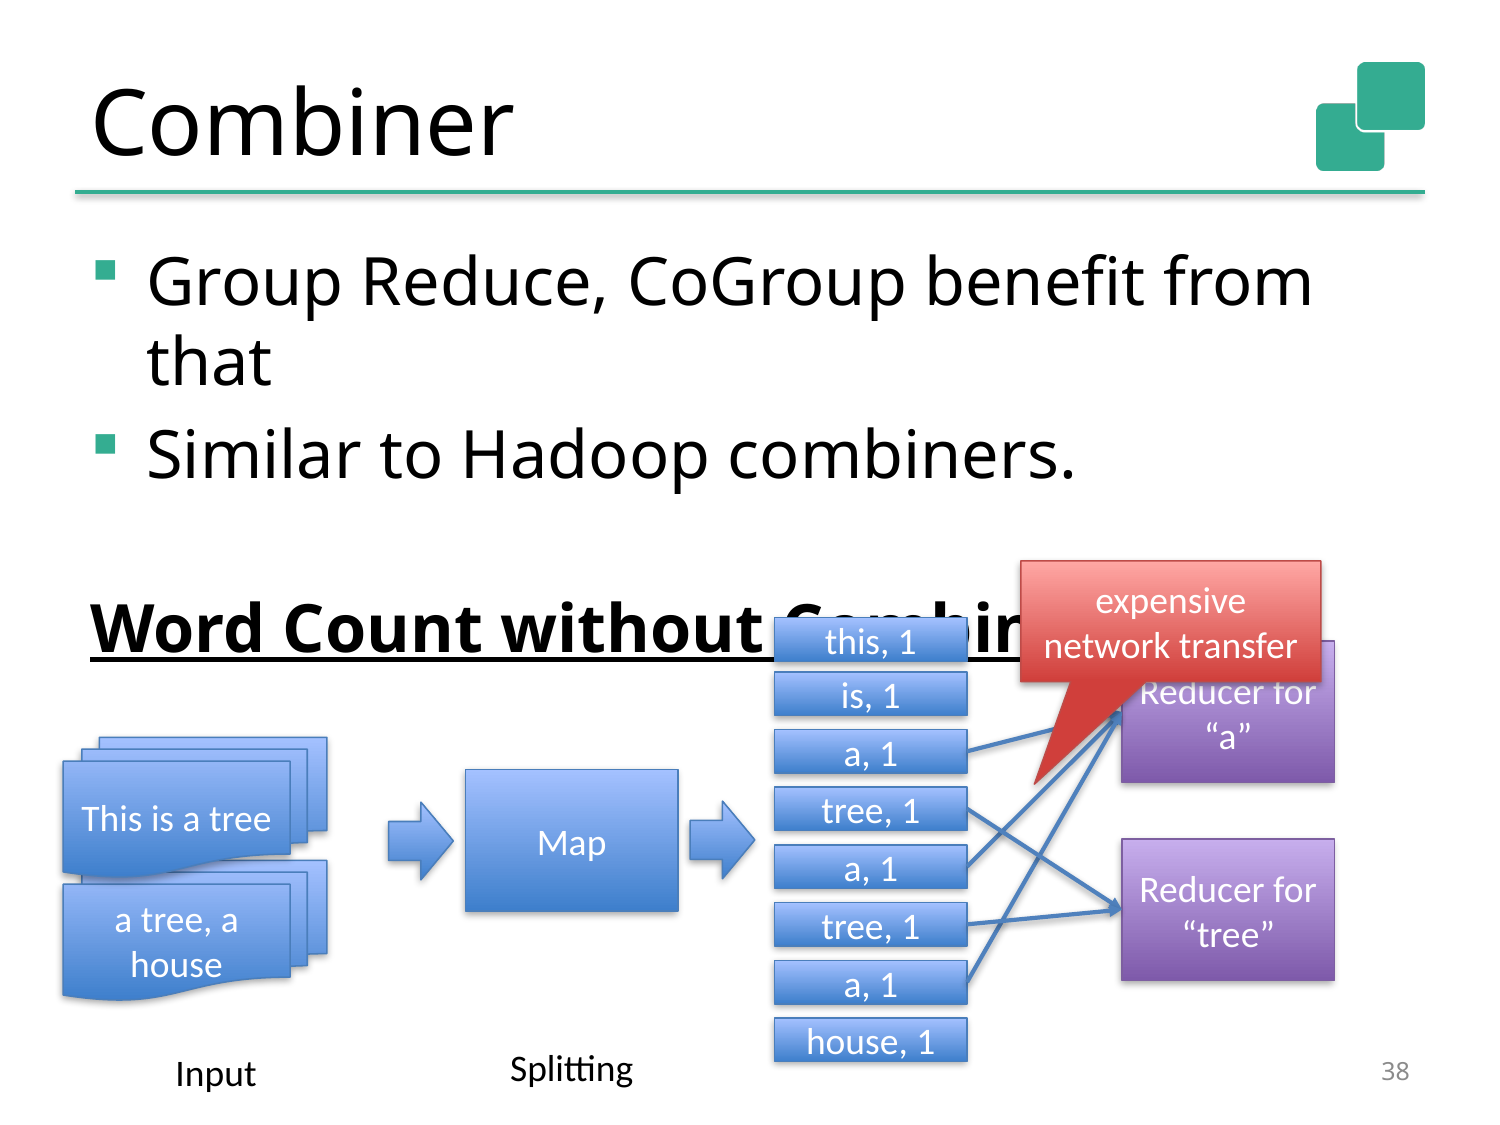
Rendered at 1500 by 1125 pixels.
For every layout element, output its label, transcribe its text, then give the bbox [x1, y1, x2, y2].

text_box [966, 711, 1123, 808]
text_box [387, 801, 454, 881]
text_box a tree, a house [62, 859, 328, 1001]
text_box a, 1 [774, 844, 960, 889]
text_box tree, 1 [774, 902, 961, 947]
text_box Reducer for “a” [1126, 640, 1335, 783]
text_box house, 1 [774, 1017, 968, 1062]
text_box expensive network transfer [1020, 560, 1322, 709]
text_box a, 1 [774, 960, 968, 1005]
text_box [966, 909, 1123, 925]
text_box this, 1 [774, 617, 968, 662]
title Combiner [75, 45, 1302, 193]
text_box Splitting [418, 1036, 725, 1096]
text_box a, 1 [774, 729, 960, 774]
text_box Map [465, 769, 679, 912]
slide_number 38 [1074, 1042, 1425, 1103]
text_box [689, 800, 756, 880]
text_box This is a tree [62, 736, 328, 878]
text_box Reducer for “tree” [1126, 838, 1335, 981]
picture [1316, 62, 1425, 171]
text_box Input [63, 1041, 369, 1102]
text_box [966, 808, 1123, 909]
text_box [966, 931, 1123, 983]
text_box is, 1 [774, 671, 968, 716]
list Group Reduce, CoGroup benefit from that Similar to Hadoop combiners. Word Count without Combiner: [75, 231, 1425, 617]
text_box tree, 1 [774, 786, 960, 831]
